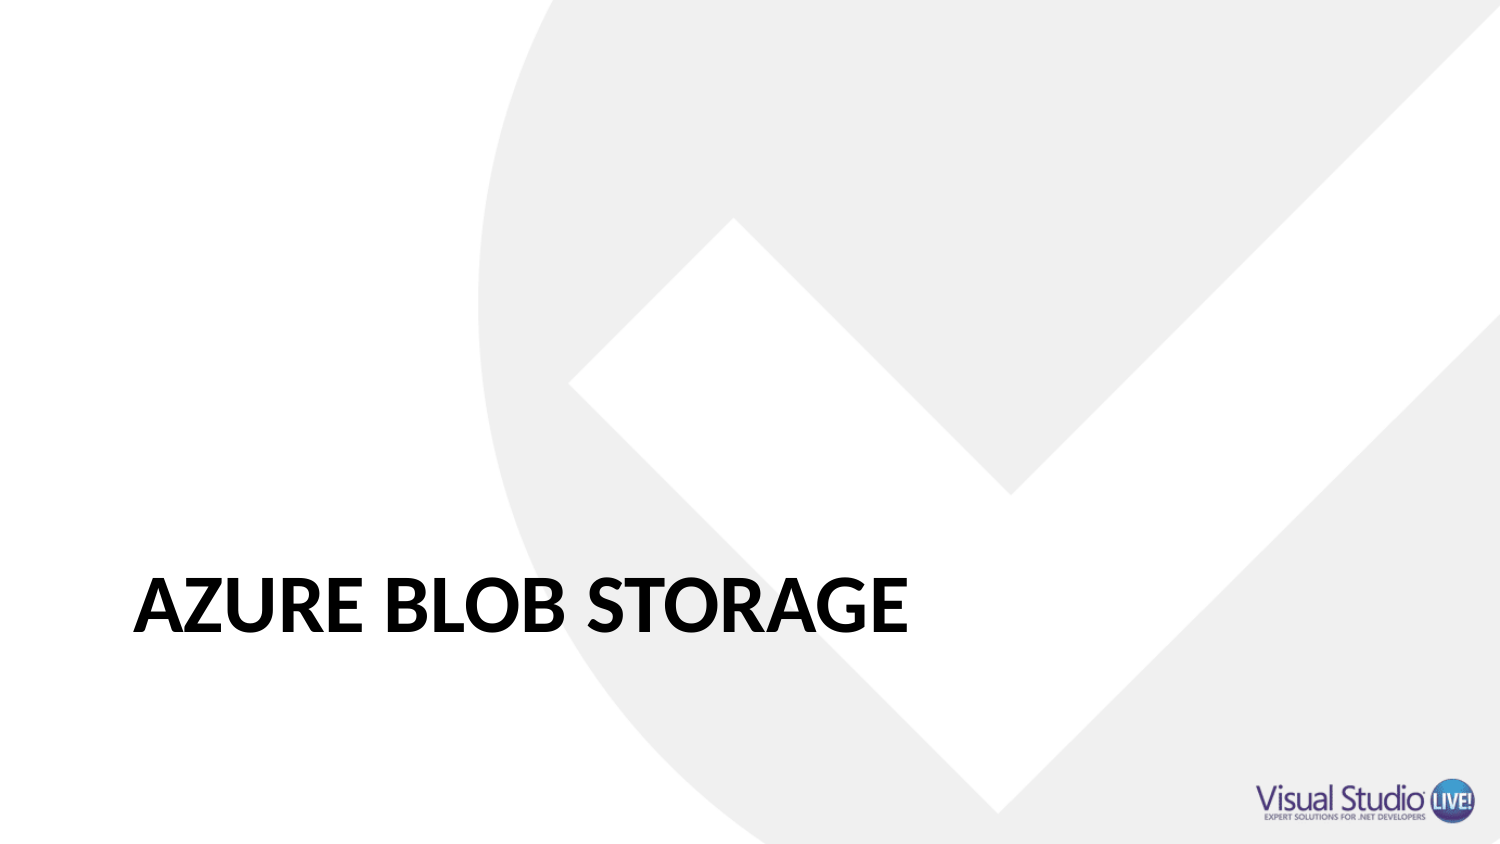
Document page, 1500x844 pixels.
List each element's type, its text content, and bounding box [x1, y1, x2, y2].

picture [0, 0, 1500, 844]
title Azure blob storage [118, 542, 1394, 710]
